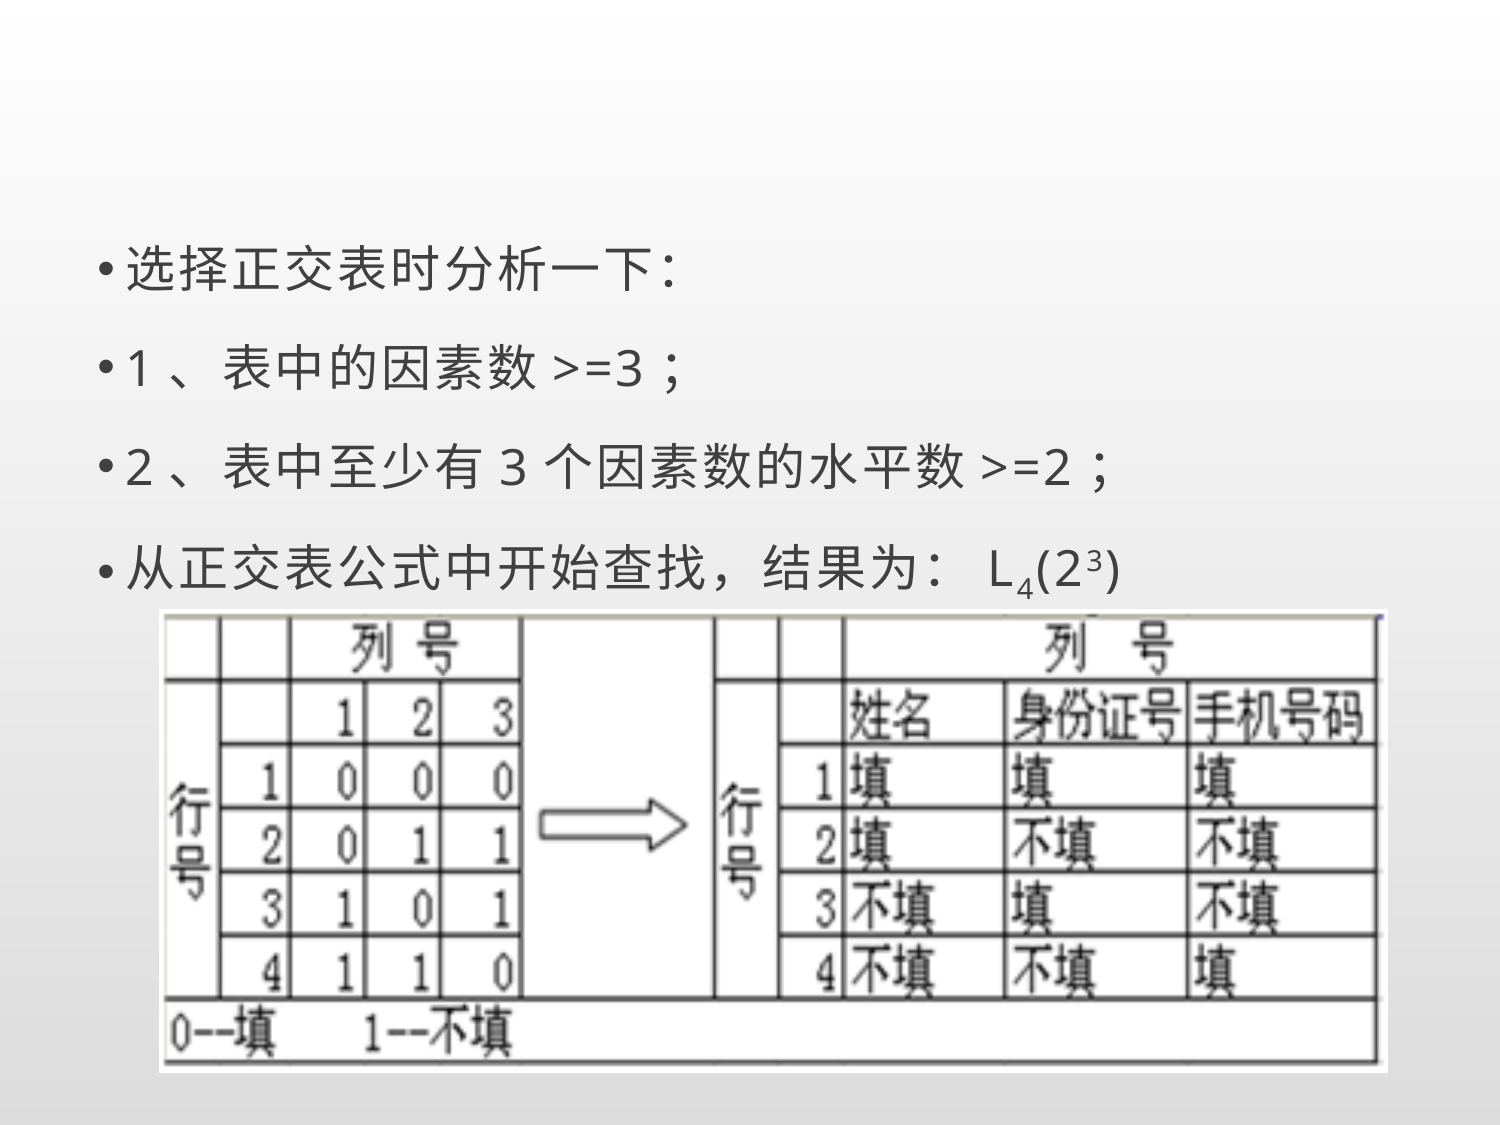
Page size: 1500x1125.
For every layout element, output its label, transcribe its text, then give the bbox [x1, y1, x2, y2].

list 选择正交表时分析一下： 1、表中的因素数>=3； 2、表中至少有3个因素数的水平数>=2； 从正交表公式中开始查找，结果为：L4(23) [81, 212, 1418, 1040]
picture [159, 609, 1388, 1073]
